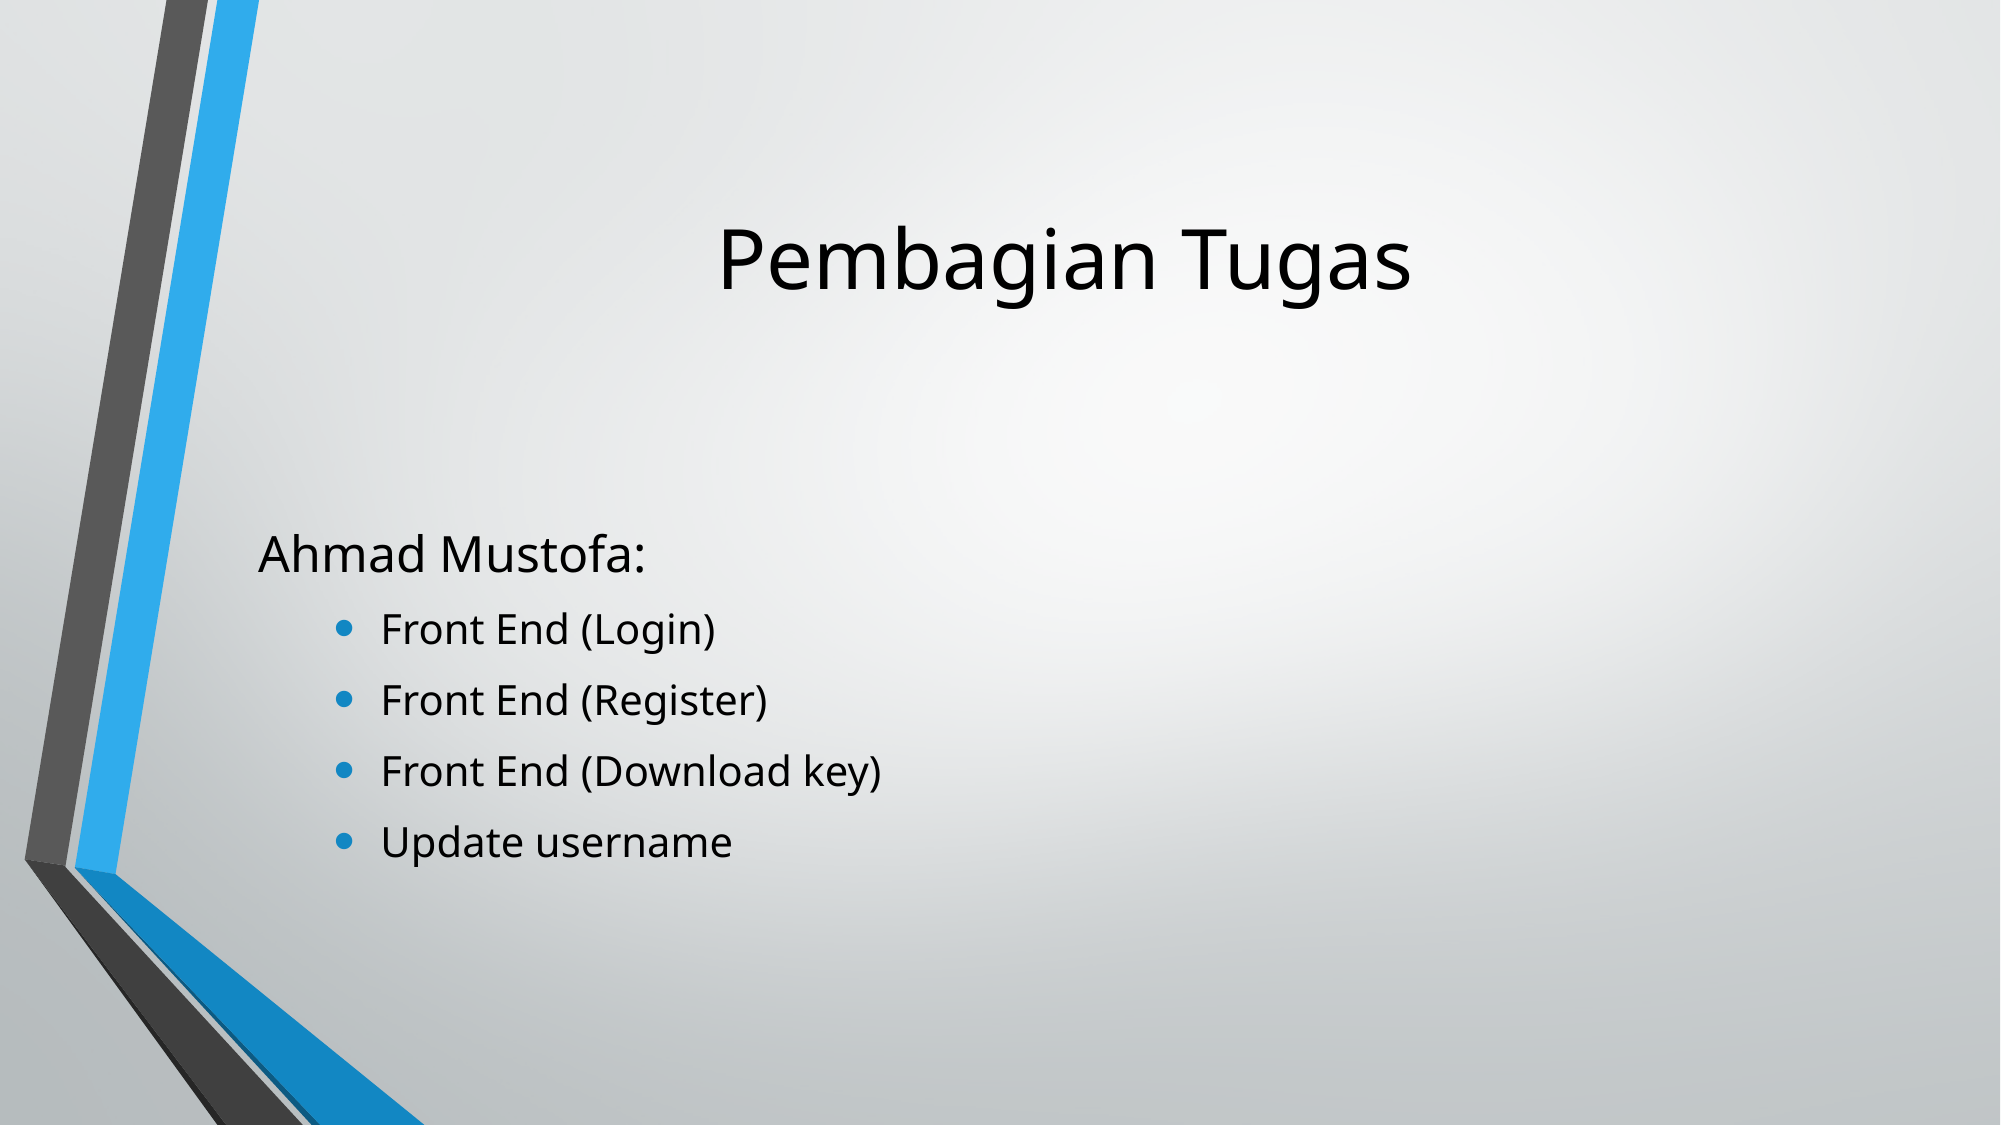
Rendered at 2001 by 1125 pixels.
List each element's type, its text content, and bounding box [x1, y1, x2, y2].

title Pembagian Tugas [243, 112, 1887, 400]
list Ahmad Mustofa: Front End (Login) Front End (Register) Front End (Download key) Update username [243, 437, 1887, 950]
